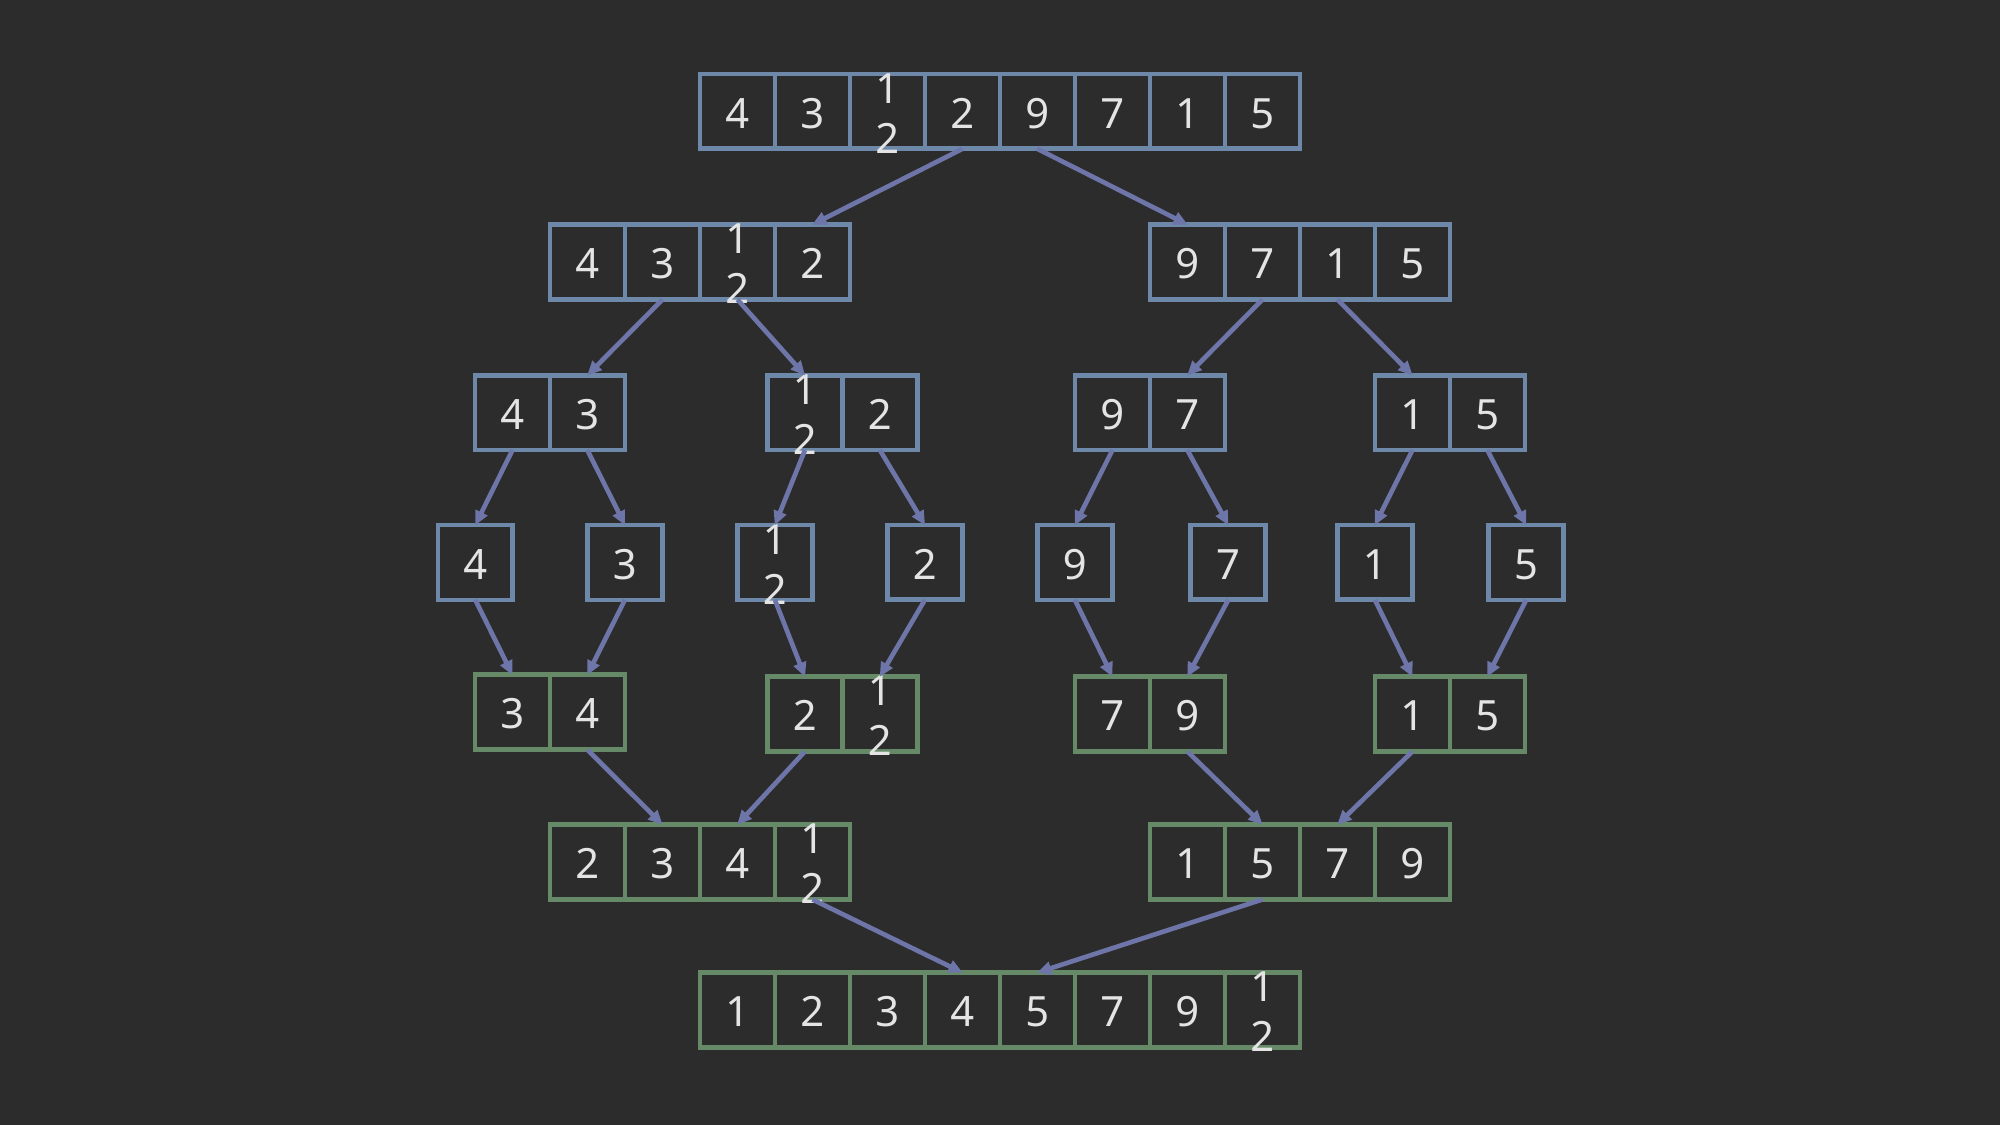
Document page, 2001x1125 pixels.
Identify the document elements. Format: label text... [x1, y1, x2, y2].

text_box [1074, 599, 1113, 677]
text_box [699, 73, 1301, 150]
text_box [1374, 599, 1413, 677]
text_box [1486, 599, 1527, 677]
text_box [1374, 449, 1413, 526]
text_box 5 [1487, 523, 1565, 601]
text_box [1336, 750, 1413, 826]
text_box 1 [1336, 523, 1414, 601]
text_box 3 [586, 523, 664, 601]
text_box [1036, 898, 1263, 974]
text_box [1149, 223, 1451, 301]
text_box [474, 449, 513, 526]
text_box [1374, 675, 1526, 752]
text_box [699, 971, 1301, 1048]
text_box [1186, 599, 1229, 677]
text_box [474, 599, 513, 676]
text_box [1186, 299, 1263, 376]
text_box 4 [436, 523, 514, 601]
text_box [1374, 374, 1526, 451]
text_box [1186, 449, 1229, 526]
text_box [586, 449, 626, 526]
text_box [549, 223, 851, 301]
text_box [474, 674, 626, 751]
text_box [774, 599, 806, 677]
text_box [474, 374, 626, 451]
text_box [1186, 750, 1263, 826]
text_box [586, 299, 663, 376]
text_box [1149, 823, 1451, 900]
text_box 2 [886, 523, 964, 601]
text_box 12 [736, 523, 814, 601]
text_box 7 [1189, 523, 1267, 601]
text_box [1074, 449, 1113, 526]
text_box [1074, 374, 1226, 451]
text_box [774, 449, 806, 526]
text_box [766, 675, 918, 752]
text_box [879, 599, 926, 677]
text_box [586, 749, 663, 825]
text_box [811, 148, 963, 226]
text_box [736, 750, 806, 826]
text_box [1486, 449, 1527, 526]
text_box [1036, 148, 1188, 226]
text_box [811, 898, 963, 974]
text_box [766, 374, 918, 451]
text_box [879, 449, 926, 526]
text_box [549, 823, 851, 900]
text_box 9 [1036, 523, 1114, 601]
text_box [1336, 299, 1413, 376]
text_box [586, 599, 626, 676]
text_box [736, 299, 806, 376]
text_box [1074, 675, 1226, 752]
